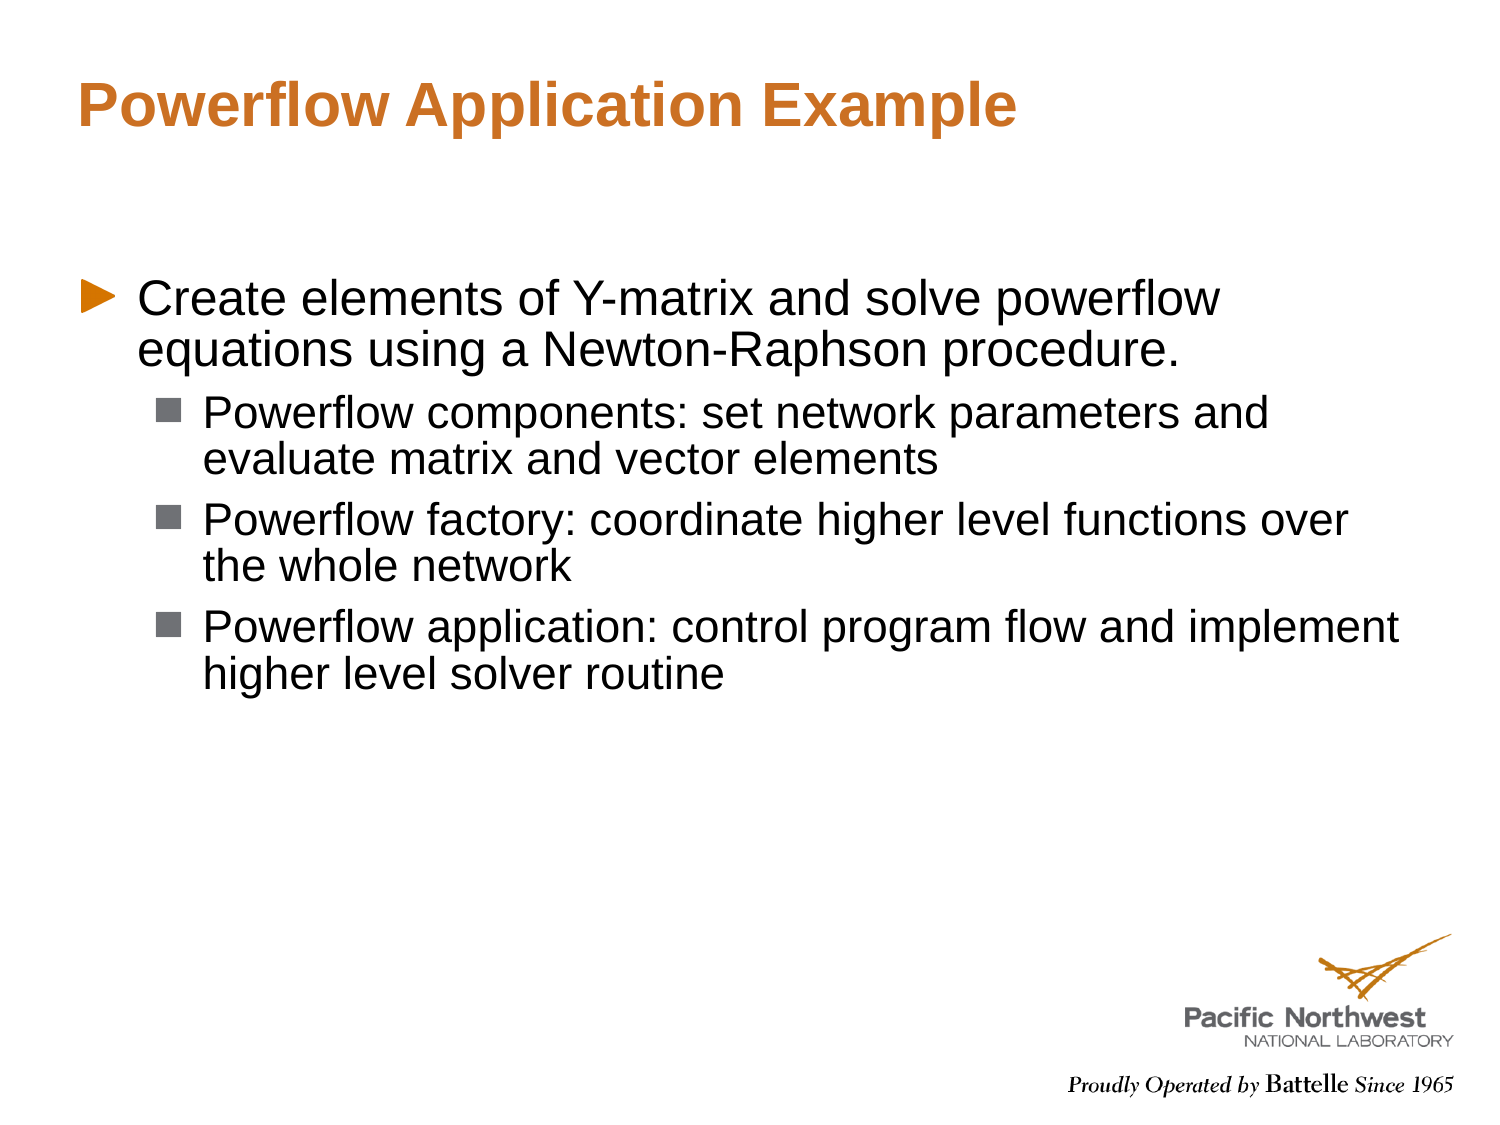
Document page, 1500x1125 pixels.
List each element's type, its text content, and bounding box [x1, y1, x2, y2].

picture [155, 504, 182, 530]
picture [155, 397, 182, 423]
title Powerflow Application Example [77, 75, 1424, 238]
list Create elements of Y-matrix and solve powerflow equations using a Newton-Raphson procedure. Powerflow components: set network parameters and evaluate matrix and vector elements Powerflow factory: coordinate higher level functions over the whole network Powerflow application: control program flow and implement higher level solver routine [80, 275, 1424, 862]
picture [1065, 930, 1500, 1125]
picture [80, 278, 116, 314]
picture [155, 611, 182, 638]
